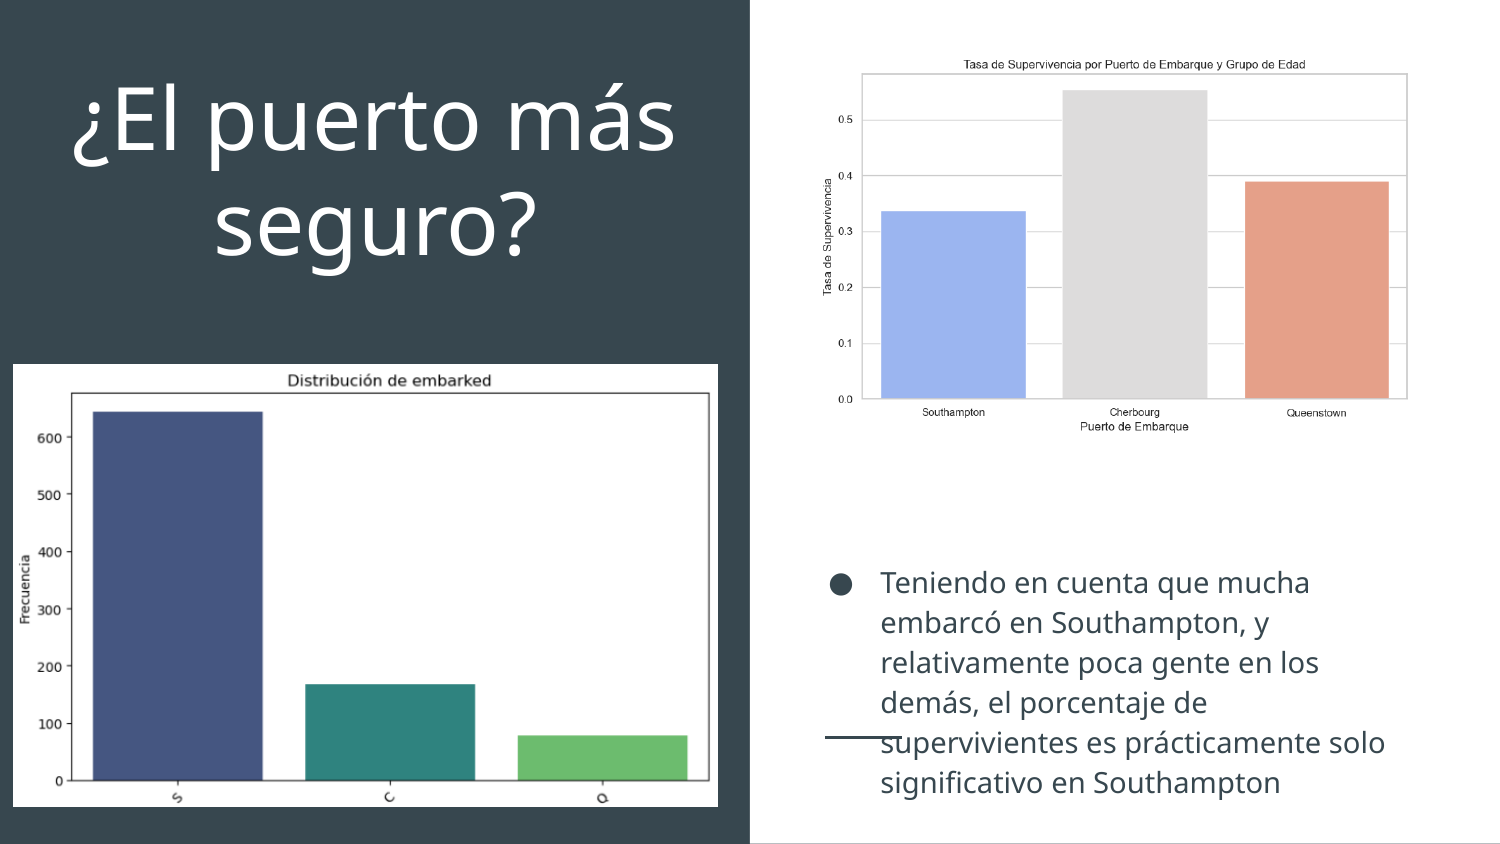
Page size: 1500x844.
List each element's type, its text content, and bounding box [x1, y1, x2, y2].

picture [12, 364, 718, 807]
picture [773, 23, 1477, 446]
title ¿El puerto más seguro? [43, 30, 708, 306]
list Teniendo en cuenta que mucha embarcó en Southampton, y relativamente poca gente en los demás, el porcentaje de supervivientes es prácticamente solo significativo en Southampton [790, 541, 1420, 817]
